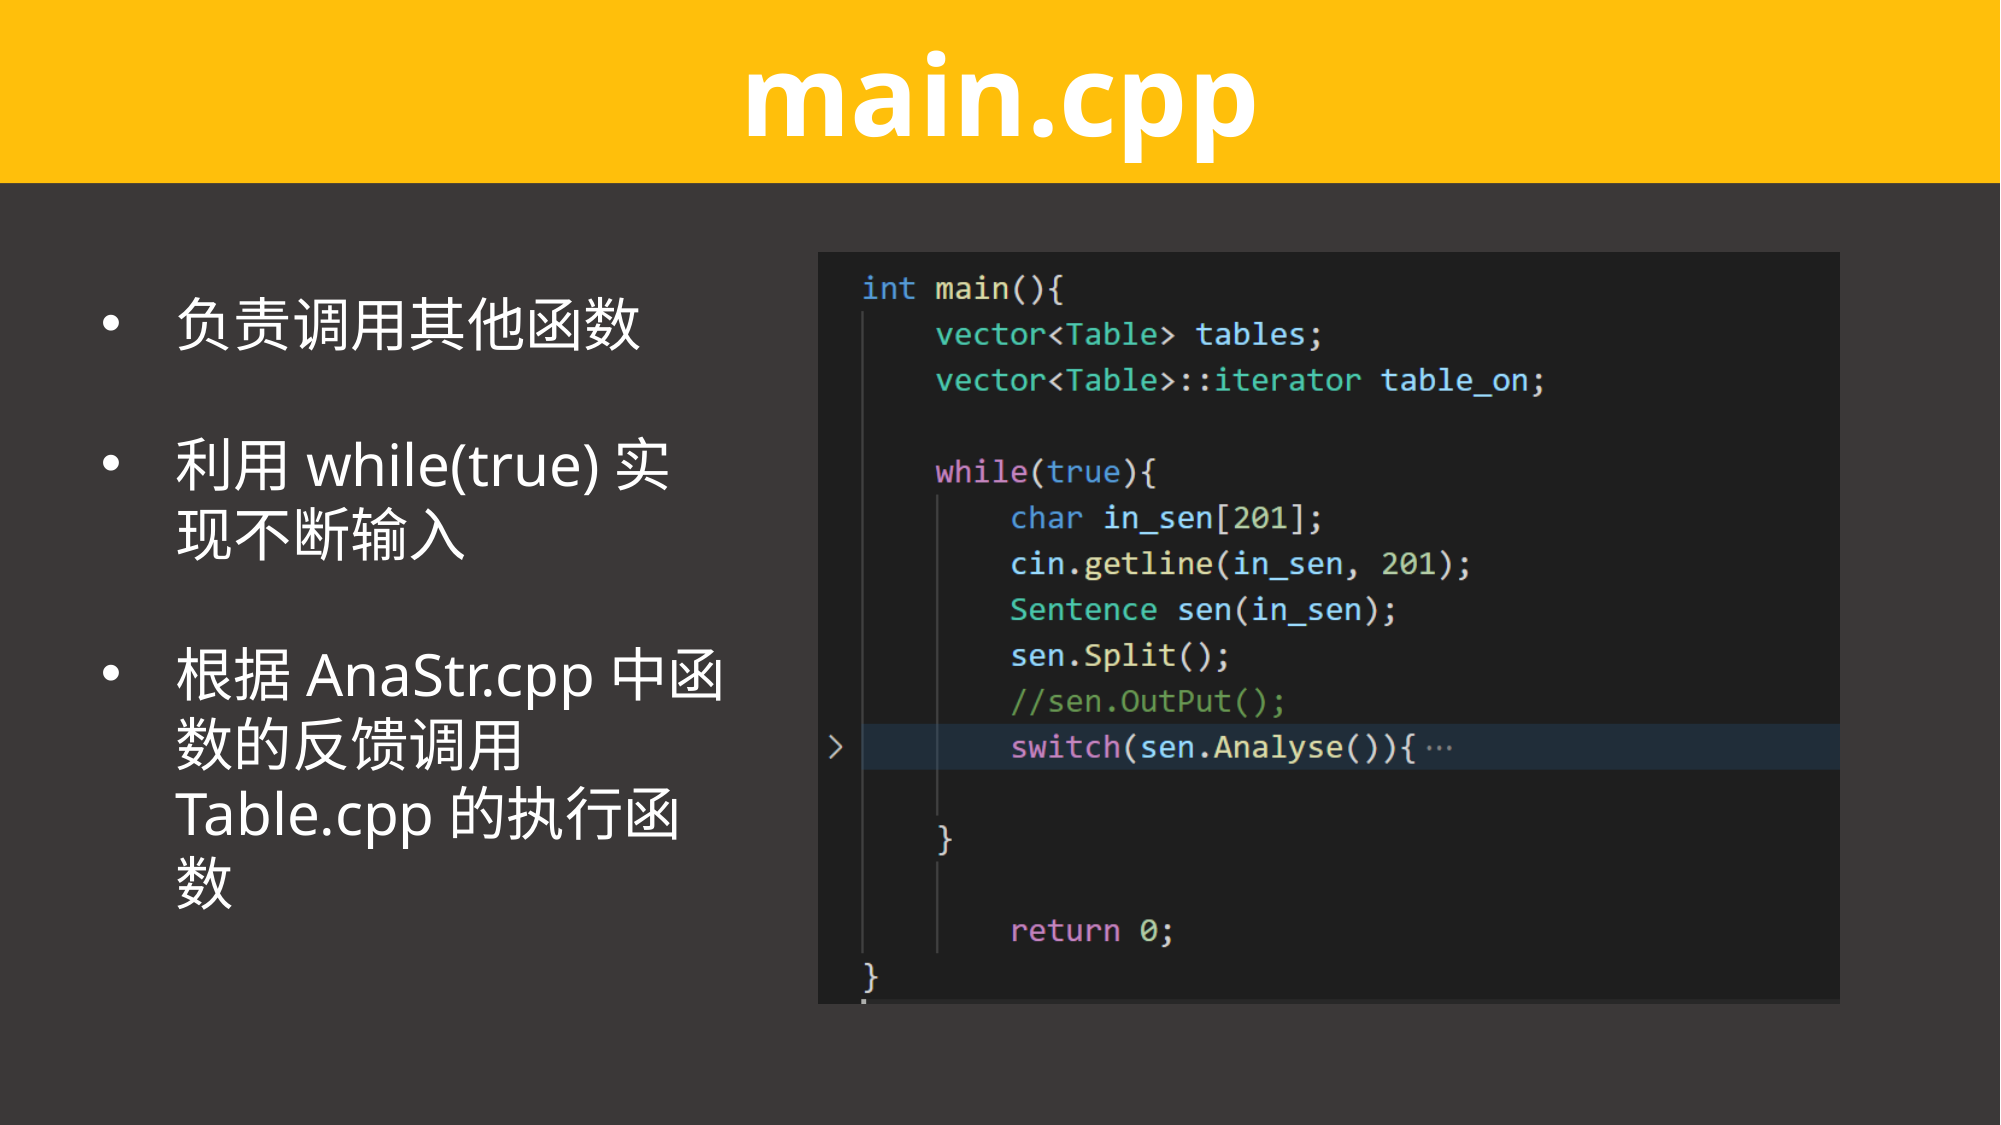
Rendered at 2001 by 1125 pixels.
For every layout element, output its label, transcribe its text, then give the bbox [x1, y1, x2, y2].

text_box 负责调用其他函数 利用while(true)实现不断输入 根据AnaStr.cpp中函数的反馈调用Table.cpp的执行函数 [86, 280, 744, 925]
picture [818, 252, 1840, 1004]
text_box main.cpp [0, 0, 2000, 184]
